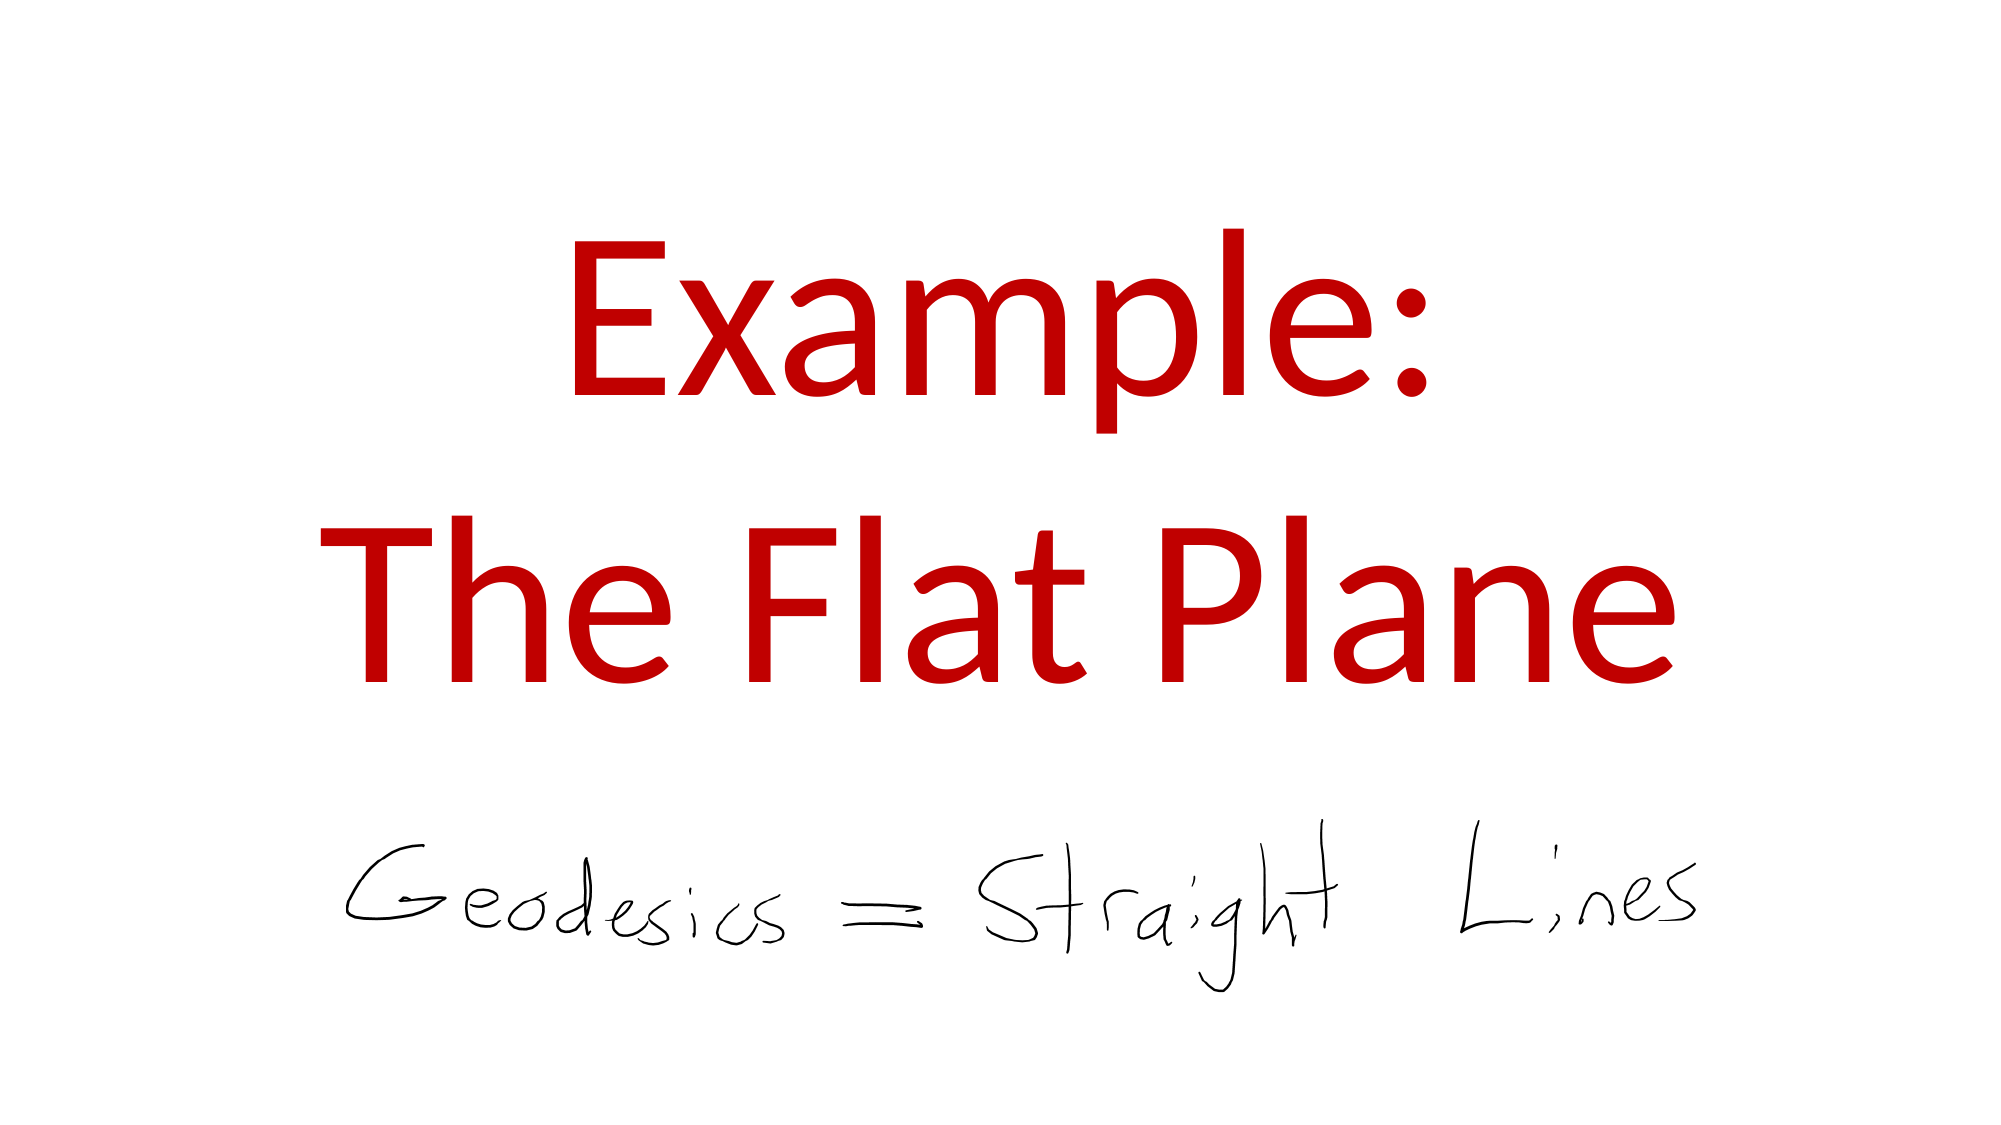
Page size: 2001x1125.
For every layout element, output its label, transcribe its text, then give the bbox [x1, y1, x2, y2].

picture [346, 819, 1706, 1002]
text_box Example: The Flat Plane [3, 148, 2000, 738]
